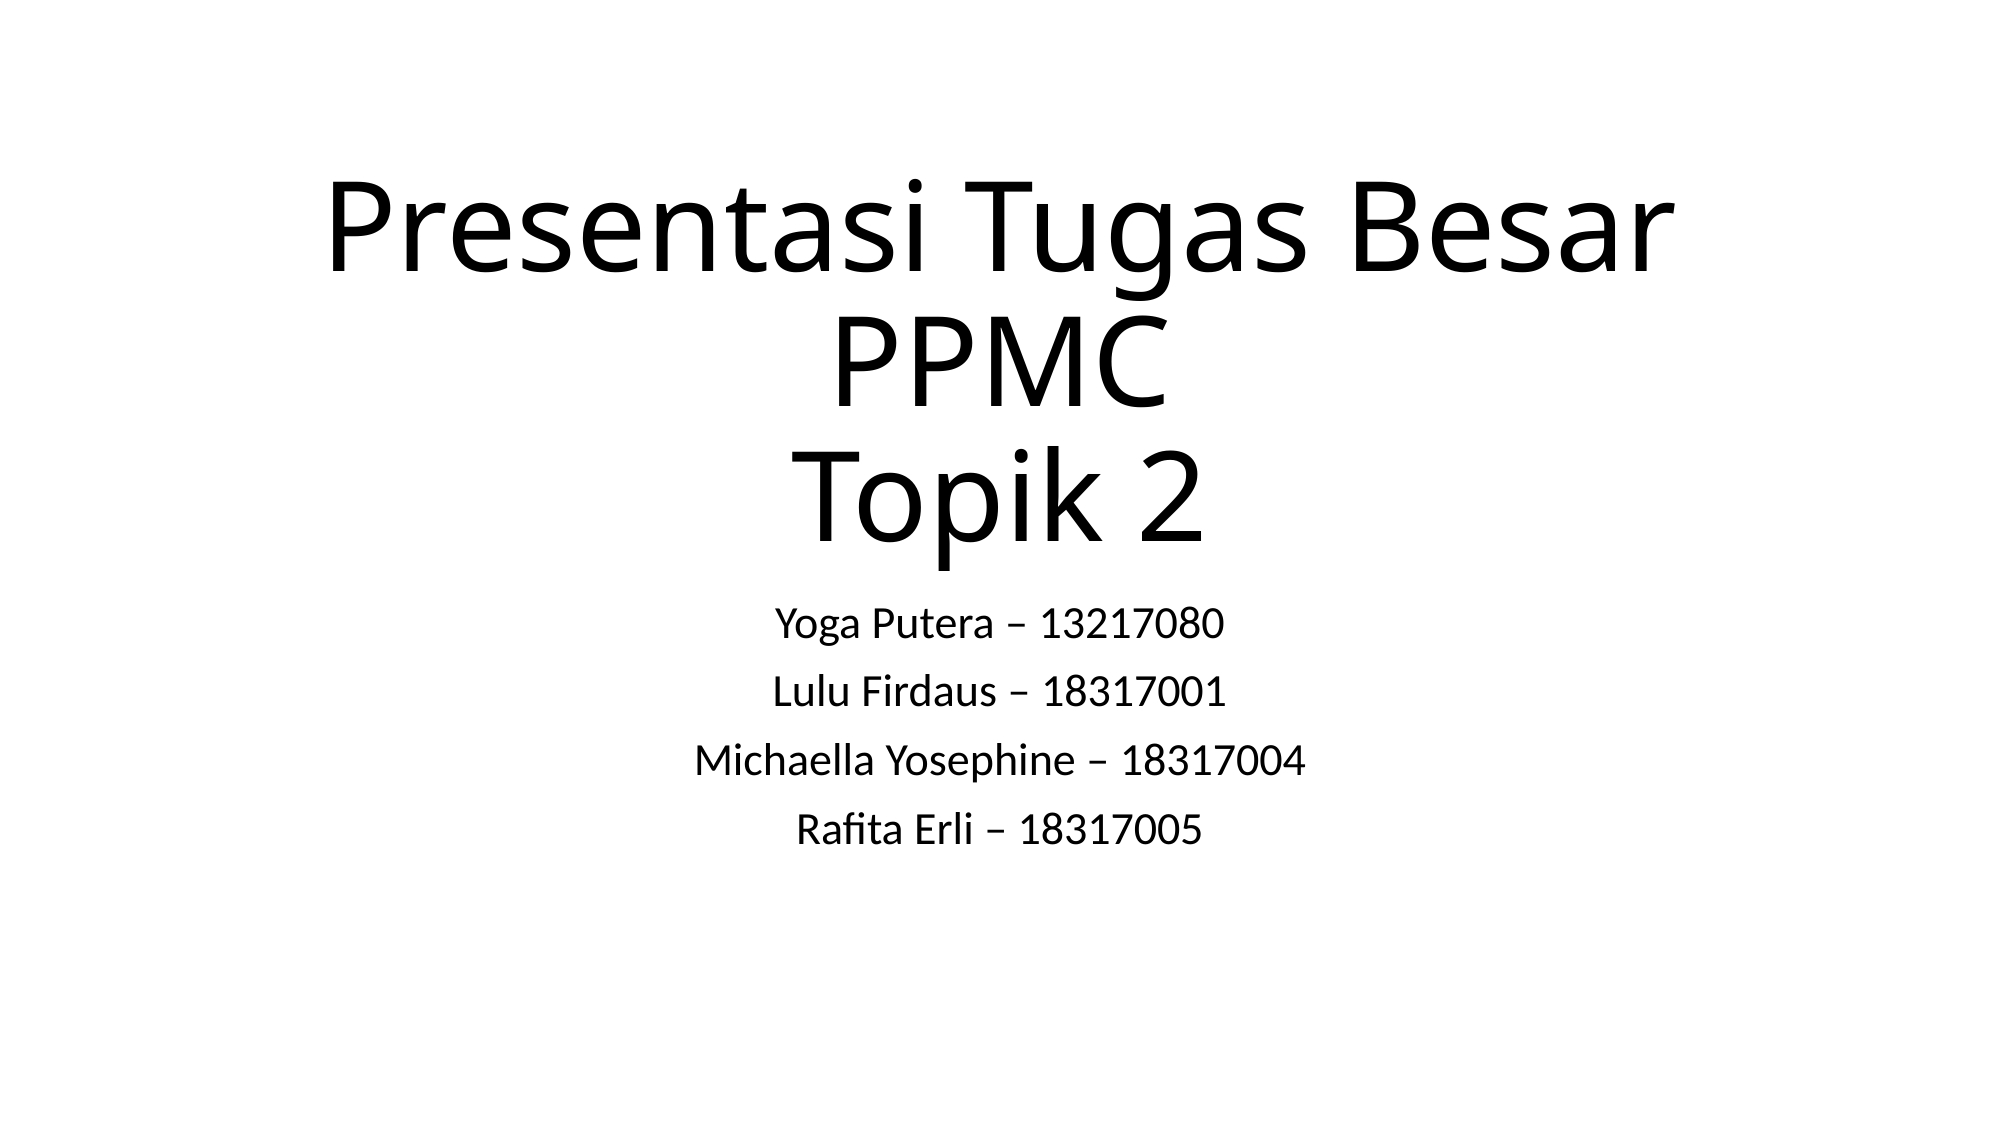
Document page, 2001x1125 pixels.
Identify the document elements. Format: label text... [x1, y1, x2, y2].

title Presentasi Tugas Besar PPMC Topik 2 [249, 184, 1750, 576]
subtitle Yoga Putera – 13217080 Lulu Firdaus – 18317001 Michaella Yosephine – 18317004 Rafita Erli – 18317005 [249, 590, 1750, 863]
